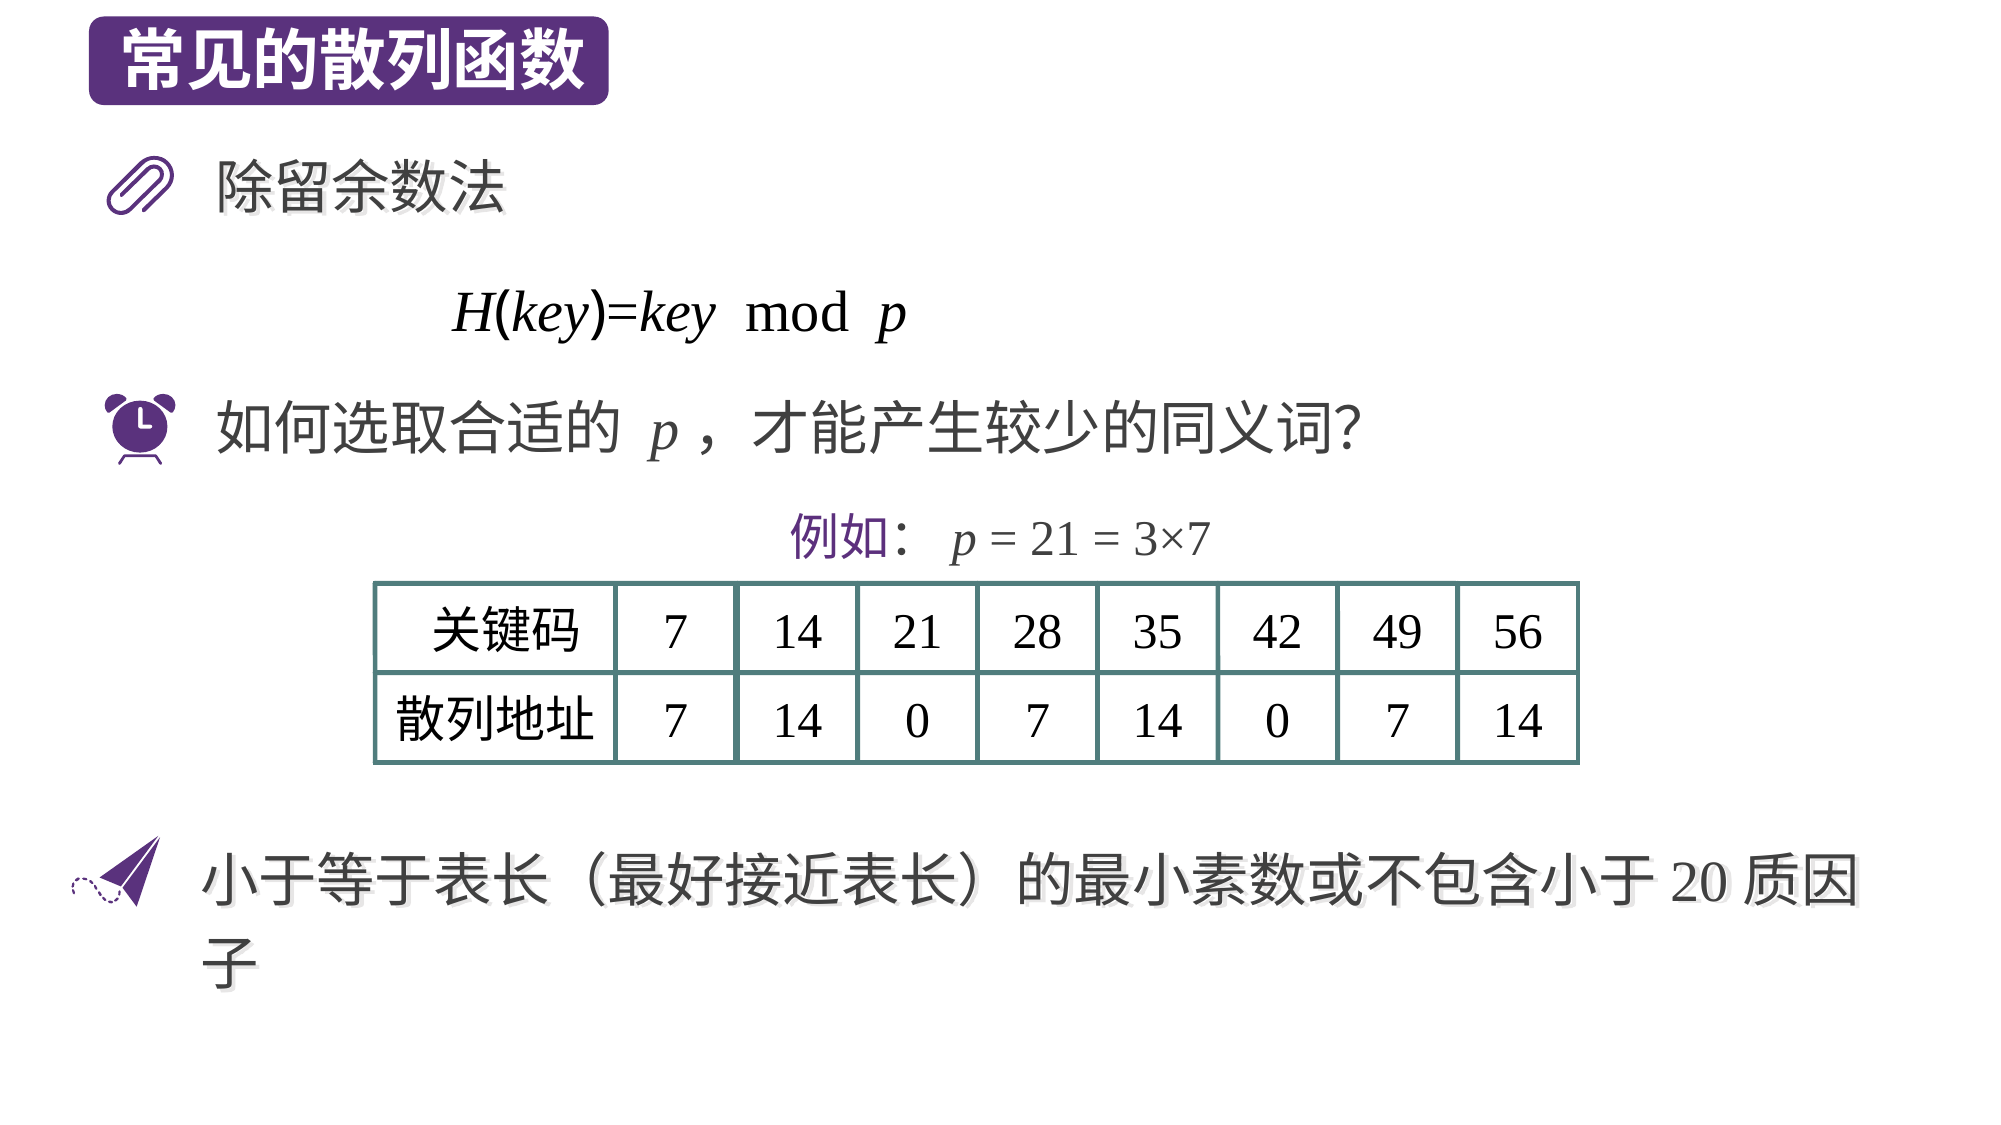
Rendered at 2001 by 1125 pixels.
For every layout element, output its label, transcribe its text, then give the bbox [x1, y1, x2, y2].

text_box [104, 384, 1575, 470]
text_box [71, 821, 1931, 922]
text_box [105, 142, 1251, 352]
text_box [87, 15, 600, 107]
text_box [375, 497, 1578, 763]
text_box 常见的散列函数 [104, 10, 620, 105]
